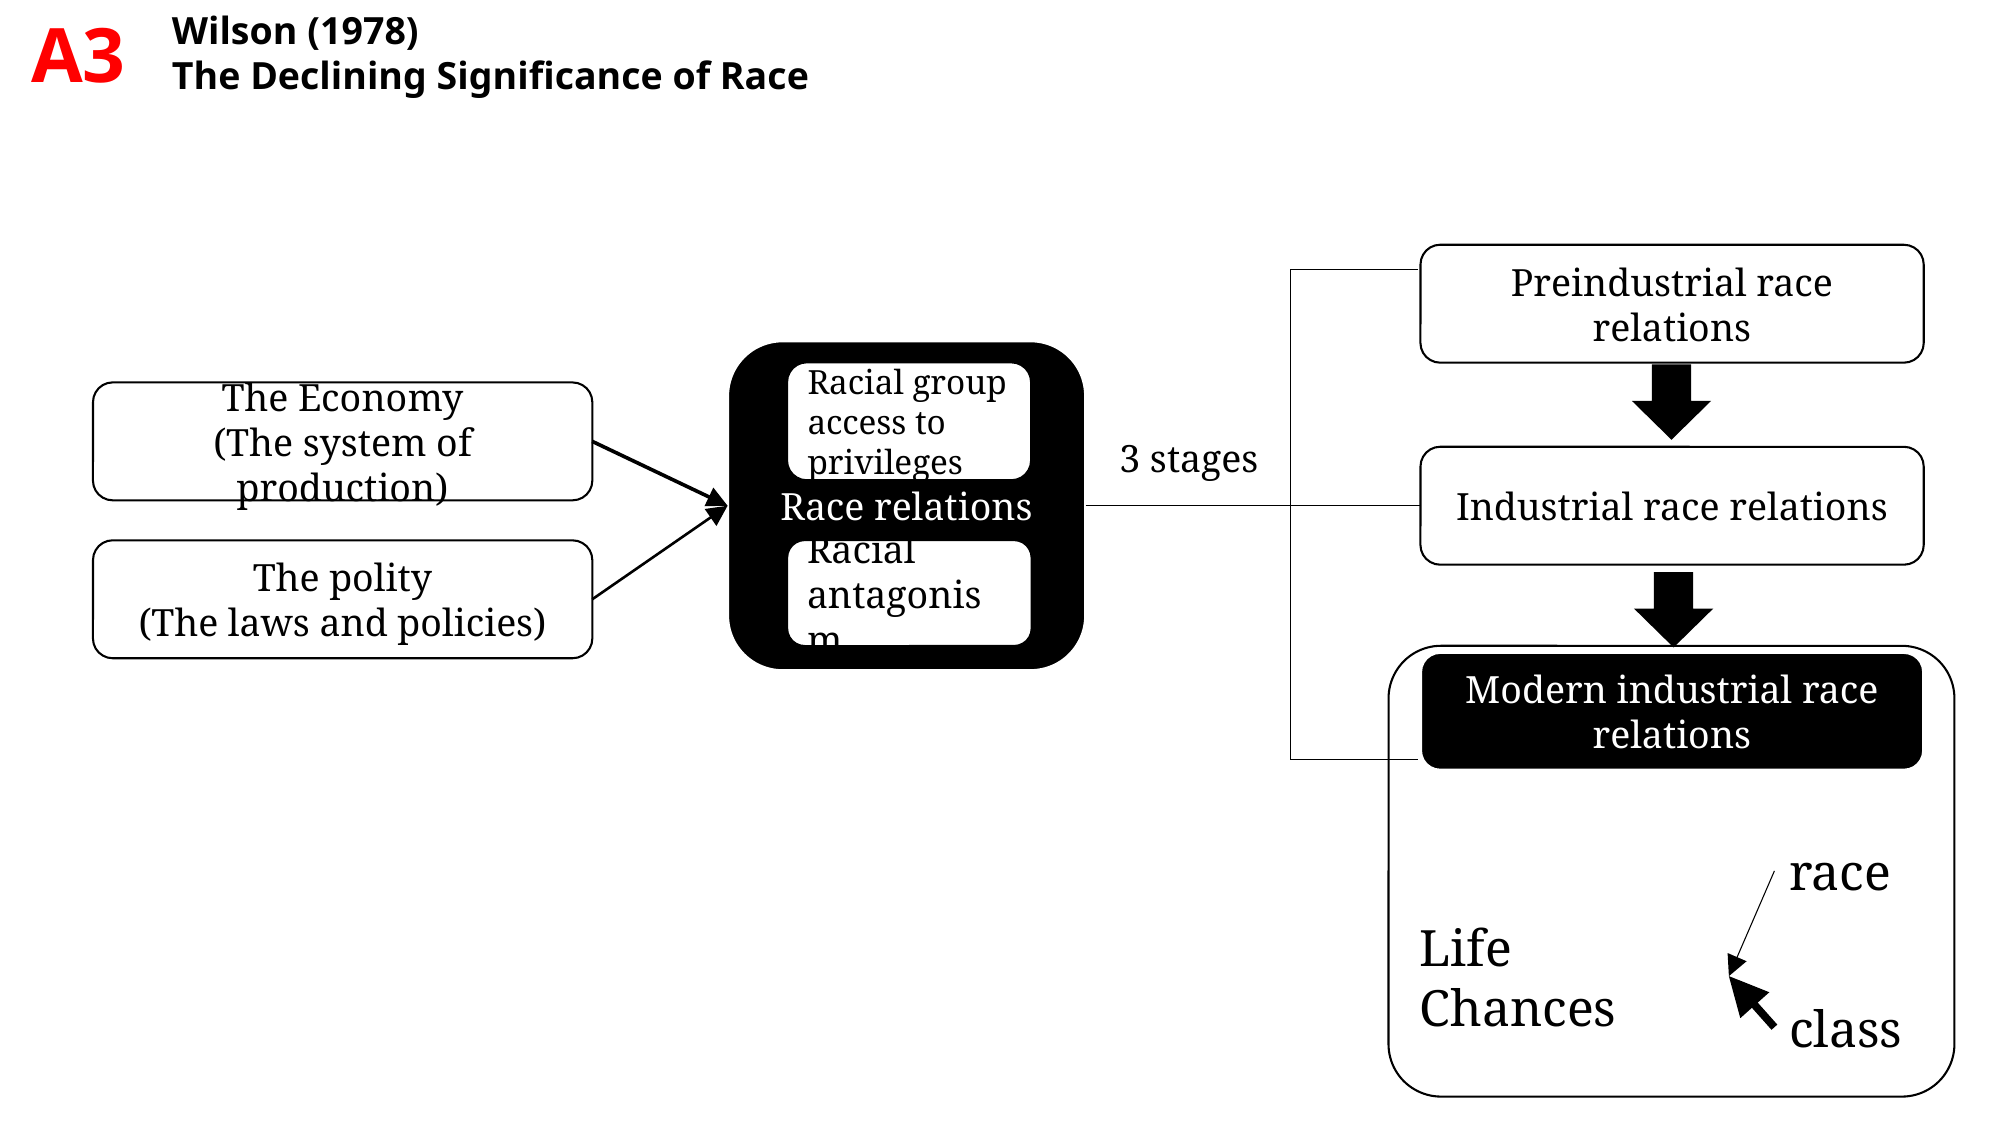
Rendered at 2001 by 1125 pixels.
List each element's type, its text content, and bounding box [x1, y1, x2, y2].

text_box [1728, 946, 1775, 1028]
text_box [1631, 364, 1712, 440]
text_box The Economy (The system of production) [91, 381, 594, 502]
text_box class [1774, 989, 2000, 1065]
text_box [1290, 269, 1418, 505]
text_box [1728, 870, 1775, 946]
text_box Life Chances [1404, 908, 1729, 1044]
text_box 3 stages [1104, 427, 1289, 488]
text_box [592, 505, 728, 600]
text_box Industrial race relations [1419, 445, 1925, 566]
text_box Race relations [725, 339, 1088, 673]
text_box Preindustrial race relations [1419, 243, 1925, 364]
text_box [1290, 506, 1418, 760]
text_box [1387, 644, 1956, 1098]
text_box Racial antagonism [786, 539, 1033, 648]
text_box [1633, 572, 1714, 648]
text_box Wilson (1978) The Declining Significance of Race [157, 0, 1297, 105]
text_box A3 [16, 0, 157, 105]
text_box Racial group access to privileges [785, 361, 1033, 482]
text_box The polity (The laws and policies) [91, 539, 594, 660]
text_box Modern industrial race relations [1418, 650, 1926, 772]
text_box race [1774, 832, 2000, 908]
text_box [592, 441, 728, 505]
